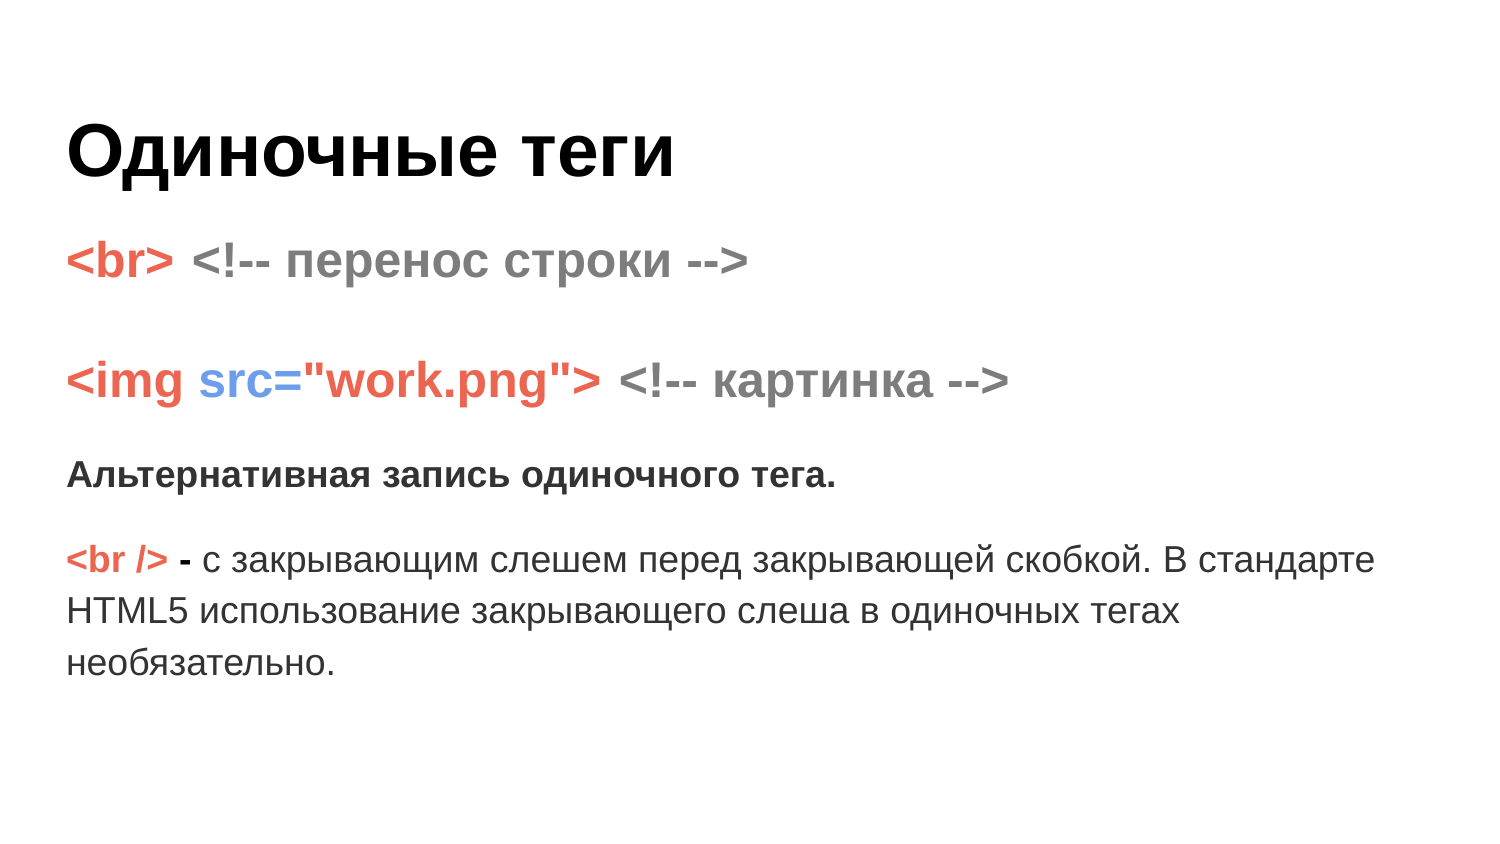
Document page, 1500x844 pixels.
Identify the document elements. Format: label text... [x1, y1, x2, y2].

title Одиночные теги [51, 72, 1449, 167]
list <br> <!-- перенос строки --> <img src="work.png"> <!-- картинка --> Альтернативная запись одиночного тега. <br /> - с закрывающим слешем перед закрывающей скобкой. В стандарте HTML5 использование закрывающего слеша в одиночных тегах необязательно. [51, 189, 1449, 750]
